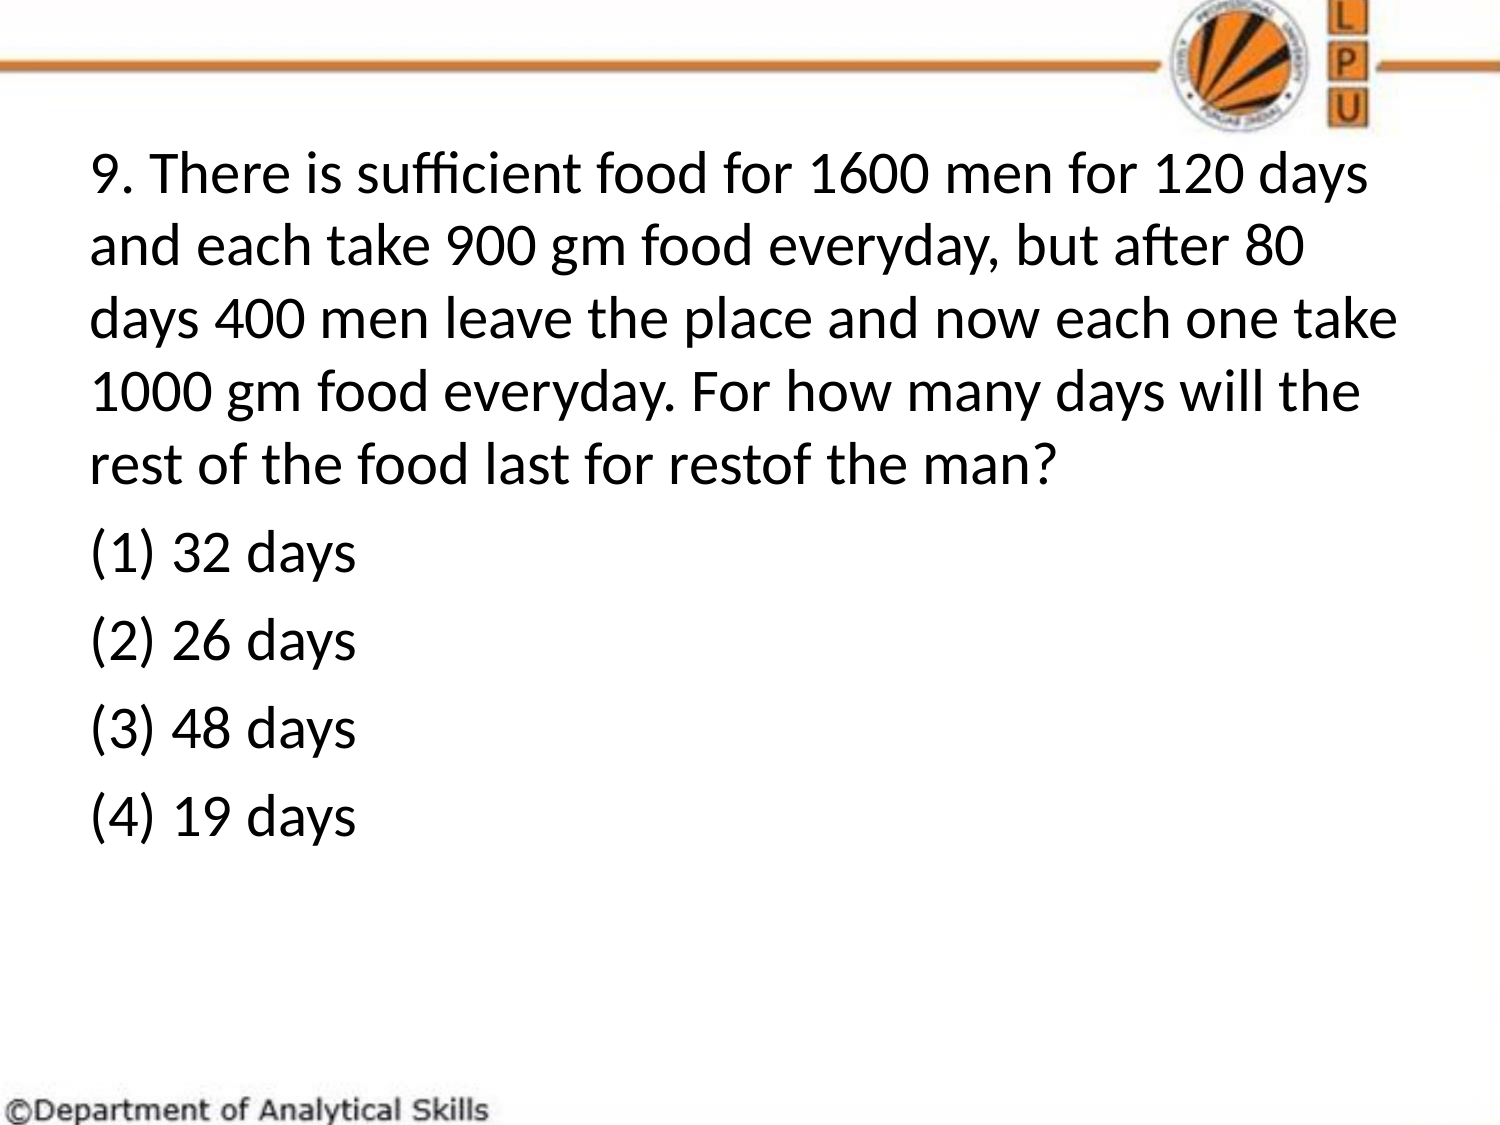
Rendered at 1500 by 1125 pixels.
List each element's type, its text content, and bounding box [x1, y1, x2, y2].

picture [0, 0, 1500, 1125]
text_box 9. There is sufficient food for 1600 men for 120 days and each take 900 gm food everyday, but after 80 days 400 men leave the place and now each one take 1000 gm food everyday. For how many days will the rest of the food last for restof the man? (1) 32 days (2) 26 days (3) 48 days (4) 19 days [74, 124, 1425, 868]
